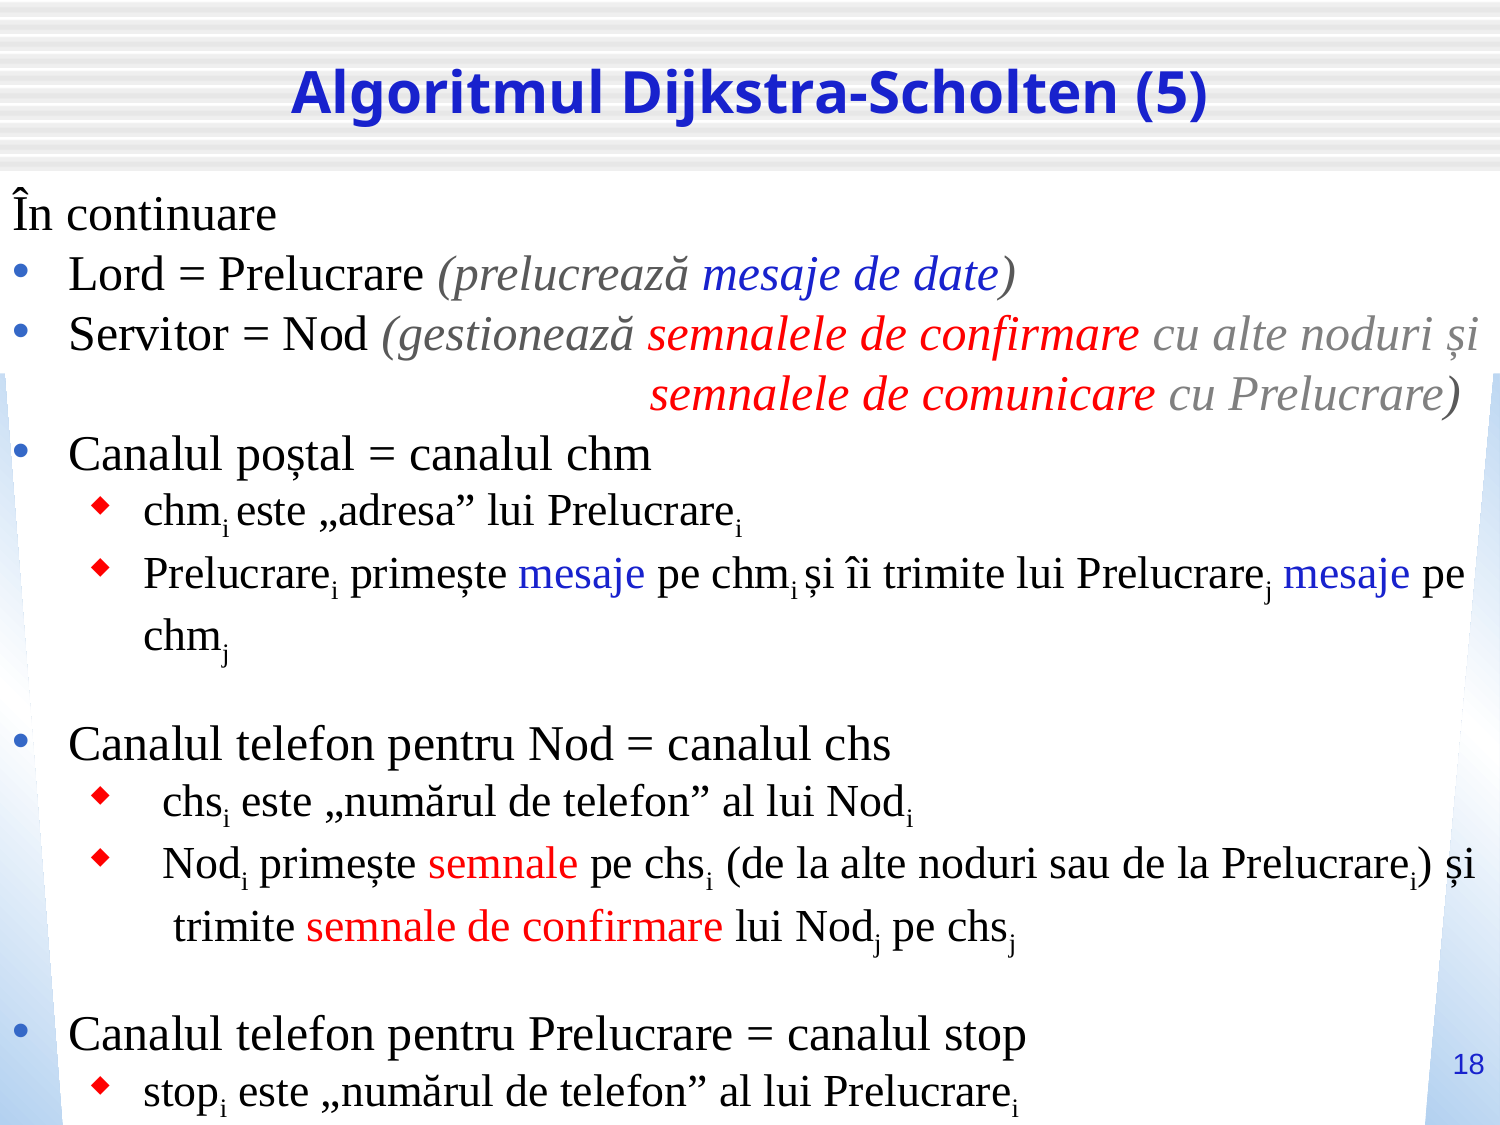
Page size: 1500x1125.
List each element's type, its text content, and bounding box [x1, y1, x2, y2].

text_box În continuare Lord = Prelucrare (prelucrează mesaje de date) Servitor = Nod (gestionează semnalele de confirmare cu alte noduri și semnalele de comunicare cu Prelucrare) Canalul poștal = canalul chm chmi este „adresa” lui Prelucrarei Prelucrarei primește mesaje pe chmi și îi trimite lui Prelucrarej mesaje pe chmj Canalul telefon pentru Nod = canalul chs chsi este „numărul de telefon” al lui Nodi Nodi primește semnale pe chsi (de la alte noduri sau de la Prelucrarei) și trimite semnale de confirmare lui Nodj pe chsj Canalul telefon pentru Prelucrare = canalul stop stopi este „numărul de telefon” al lui Prelucrarei Prelucrarei primește semnale de comunicare (da/nu) pe stopi de la Nodi [0, 172, 1498, 1125]
text_box Algoritmul Dijkstra-Scholten (5) [74, 49, 1425, 130]
slide_number 18 [1424, 1037, 1500, 1125]
picture [0, 0, 1500, 172]
